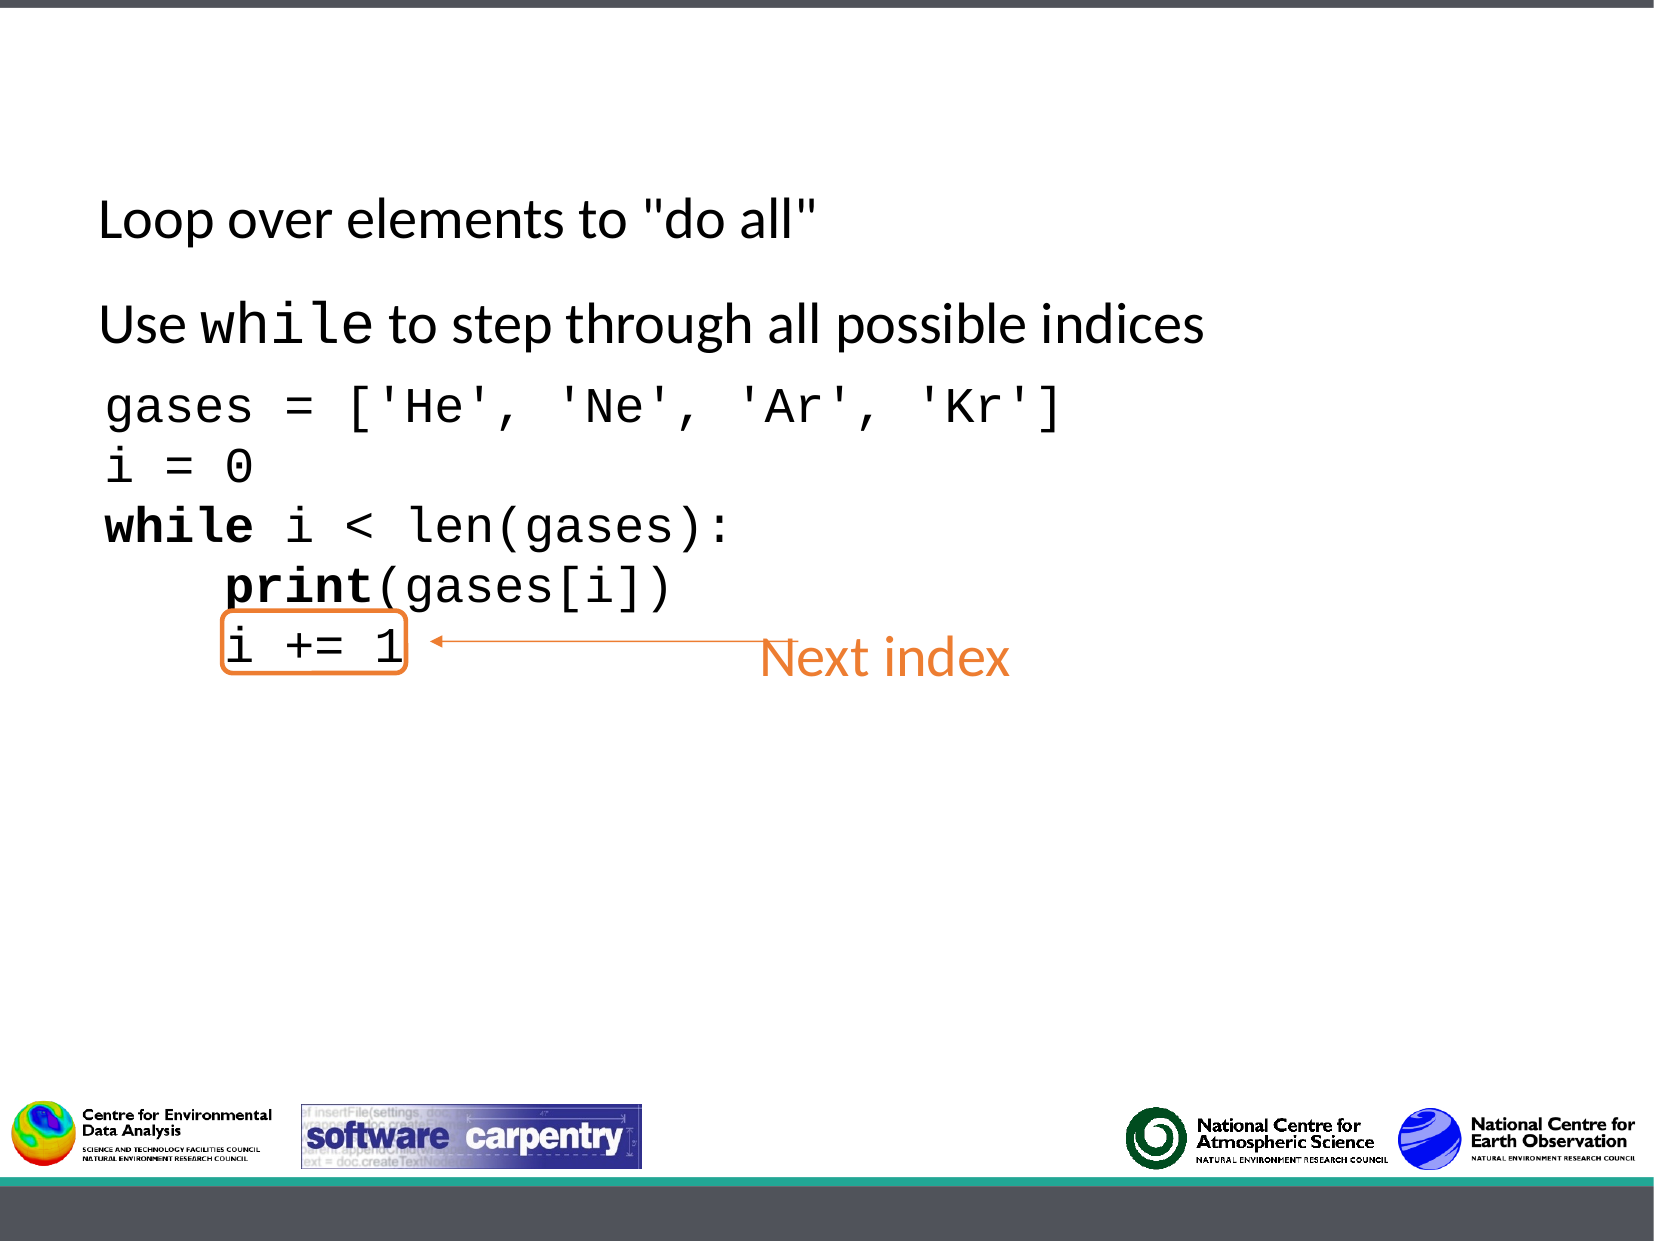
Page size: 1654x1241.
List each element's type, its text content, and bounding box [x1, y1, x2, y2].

text_box gases = ['He', 'Ne', 'Ar', 'Kr'] i = 0 while i < len(gases): print(gases[i]) i += 1 [89, 365, 1512, 923]
picture [0, 0, 1654, 1241]
text_box Loop over elements to "do all" Use while to step through all possible indices [83, 137, 1370, 363]
text_box Next index [744, 575, 1176, 695]
text_box [429, 635, 744, 648]
text_box [222, 610, 406, 674]
